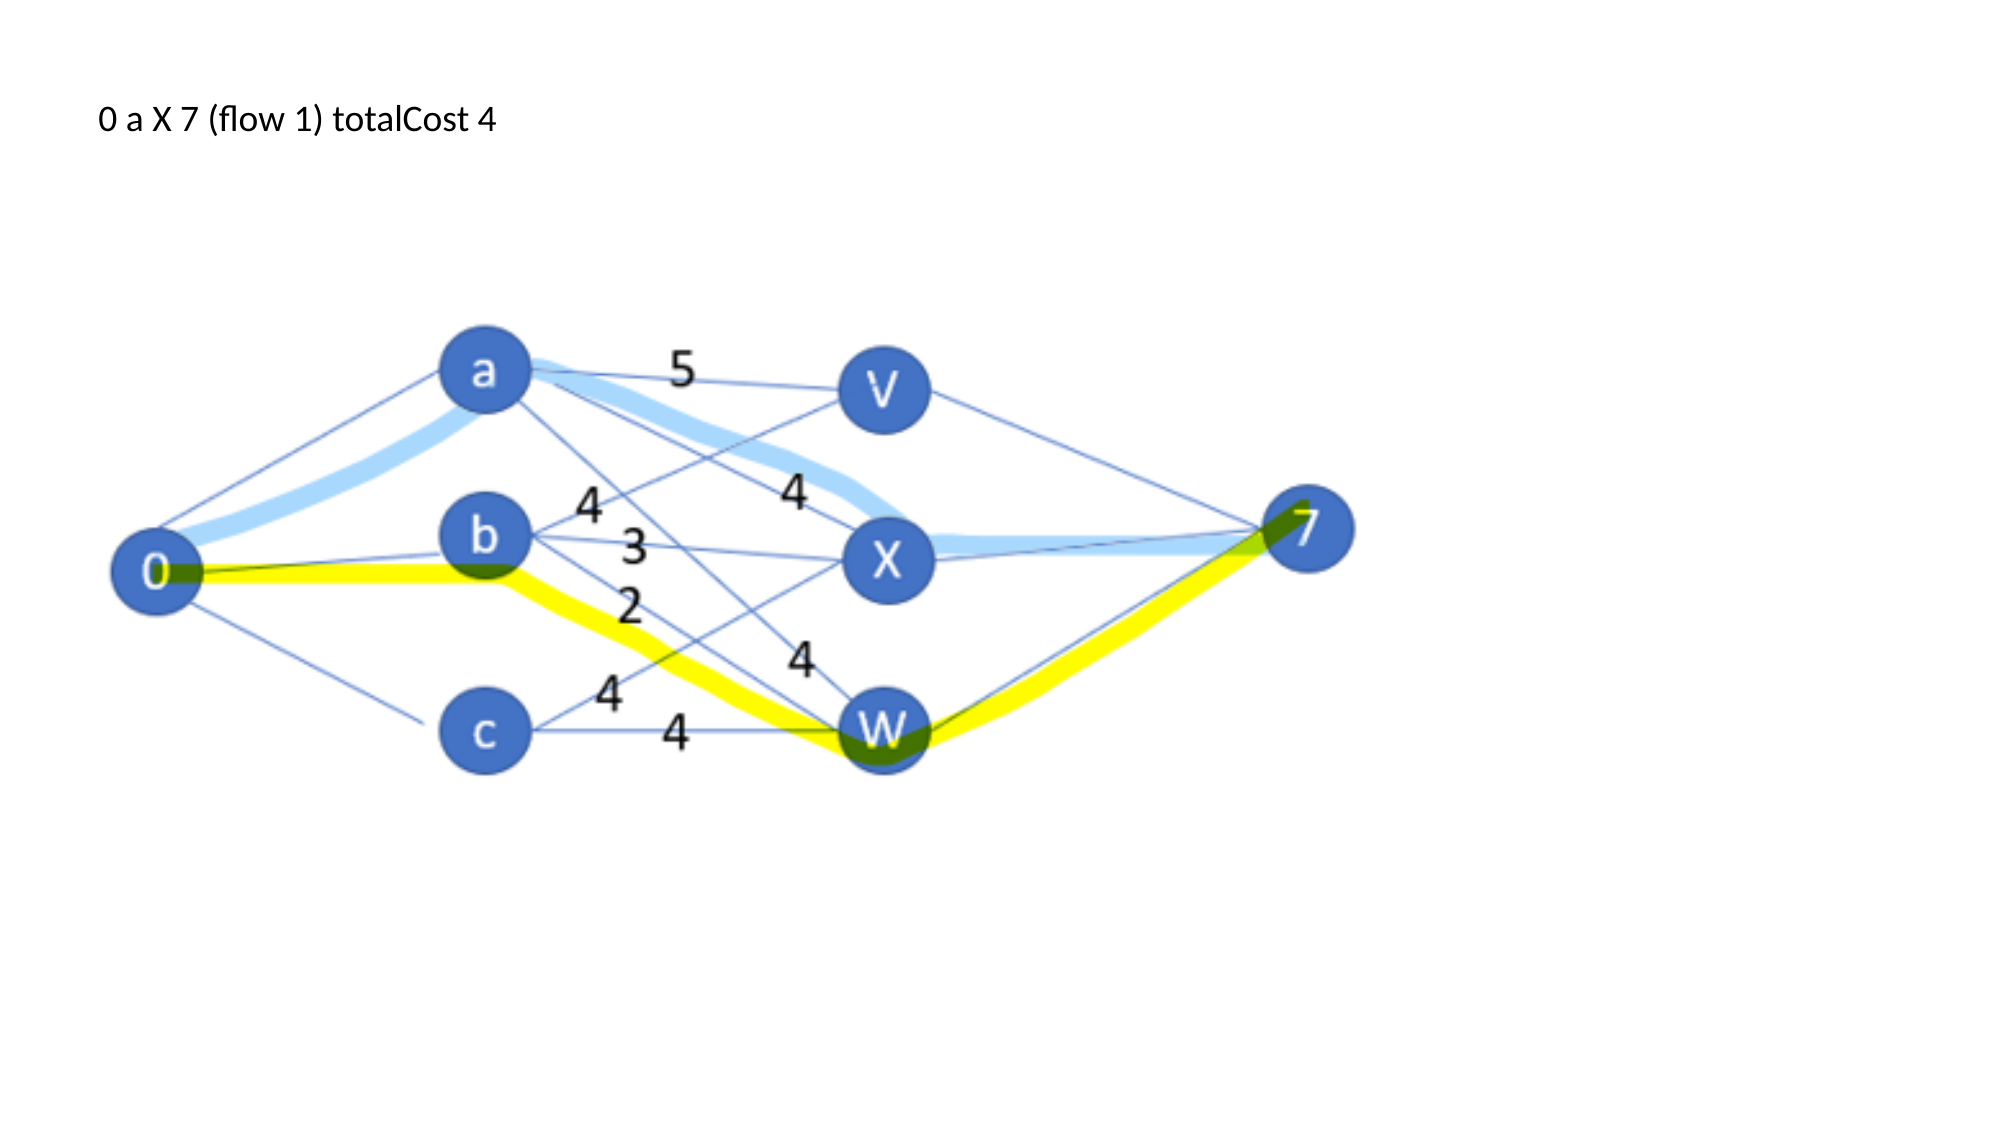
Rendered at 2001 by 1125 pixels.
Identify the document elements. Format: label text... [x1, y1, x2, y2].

title 0 a X 7 (flow 1) totalCost 4 [83, 59, 1863, 223]
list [0, 289, 1457, 817]
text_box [142, 323, 1289, 758]
